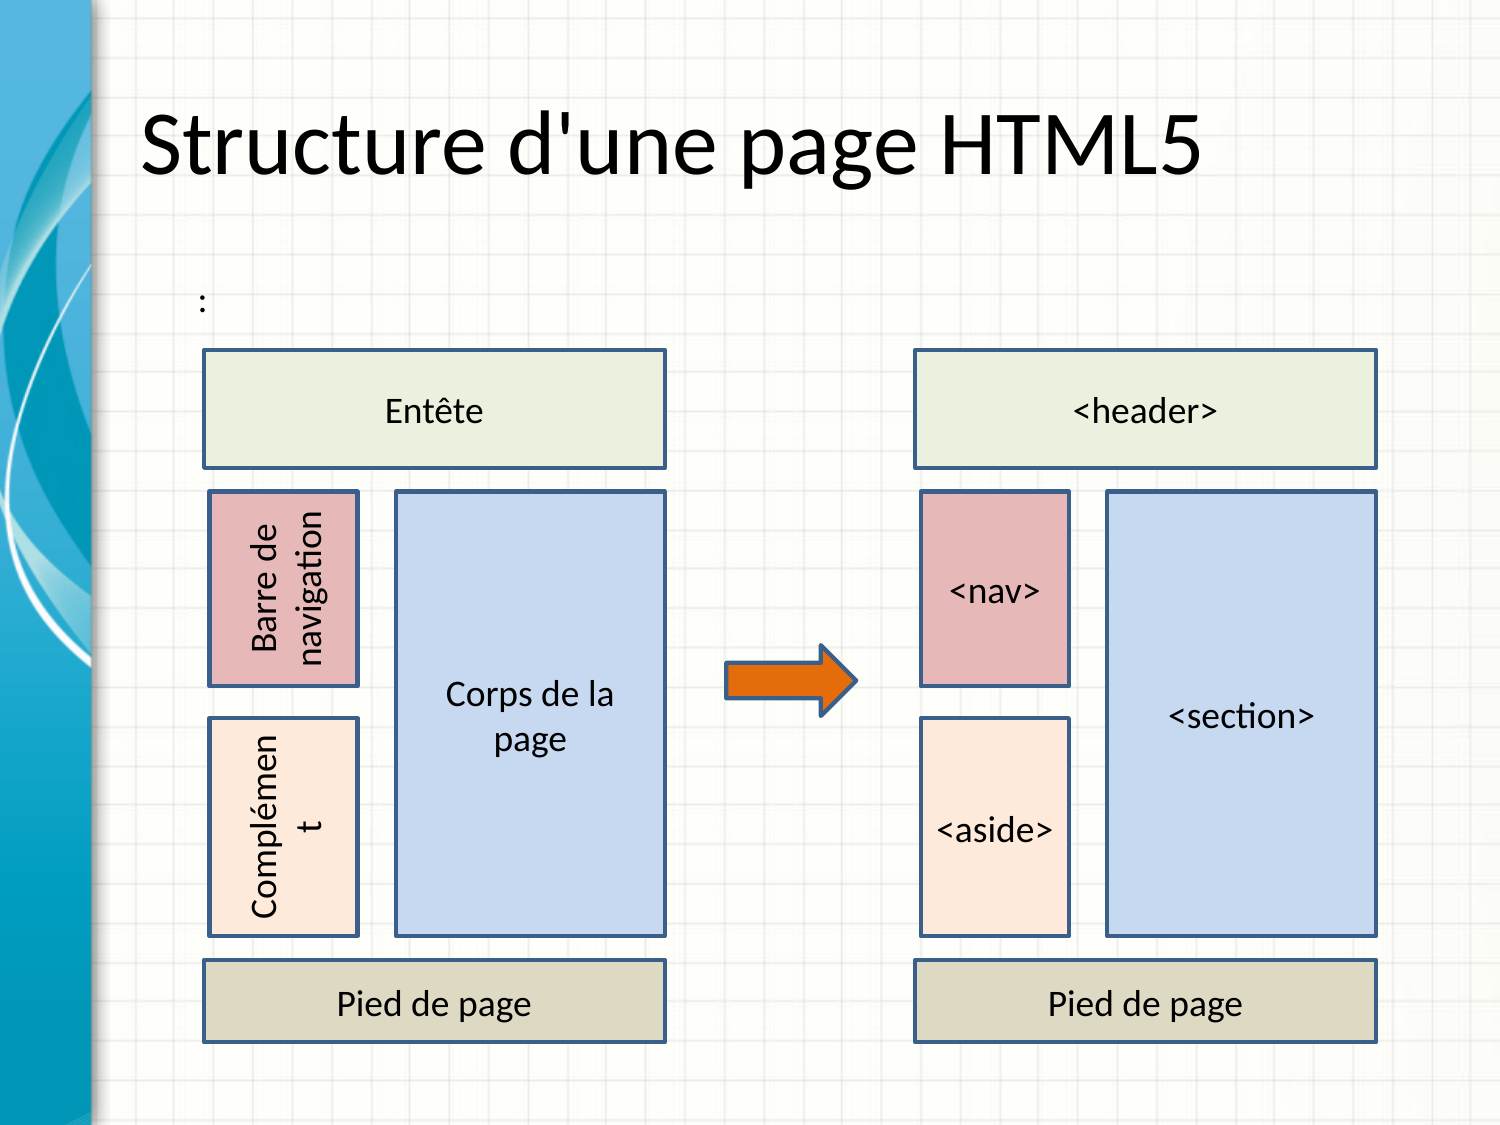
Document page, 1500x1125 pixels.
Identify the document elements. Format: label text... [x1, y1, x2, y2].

text_box Complément [207, 716, 360, 938]
text_box Pied de page [913, 958, 1378, 1044]
text_box Pied de page [202, 958, 667, 1044]
text_box : [183, 267, 786, 327]
text_box <header> [913, 348, 1378, 470]
title Structure d'une page HTML5 [125, 44, 1450, 232]
text_box Corps de la page [394, 489, 667, 938]
picture [0, 0, 1500, 1125]
text_box [724, 643, 859, 718]
text_box <section> [1105, 489, 1378, 938]
text_box <nav> [919, 489, 1071, 688]
text_box Entête [202, 348, 667, 470]
text_box Barre de navigation [207, 489, 360, 688]
text_box <aside> [919, 716, 1071, 938]
